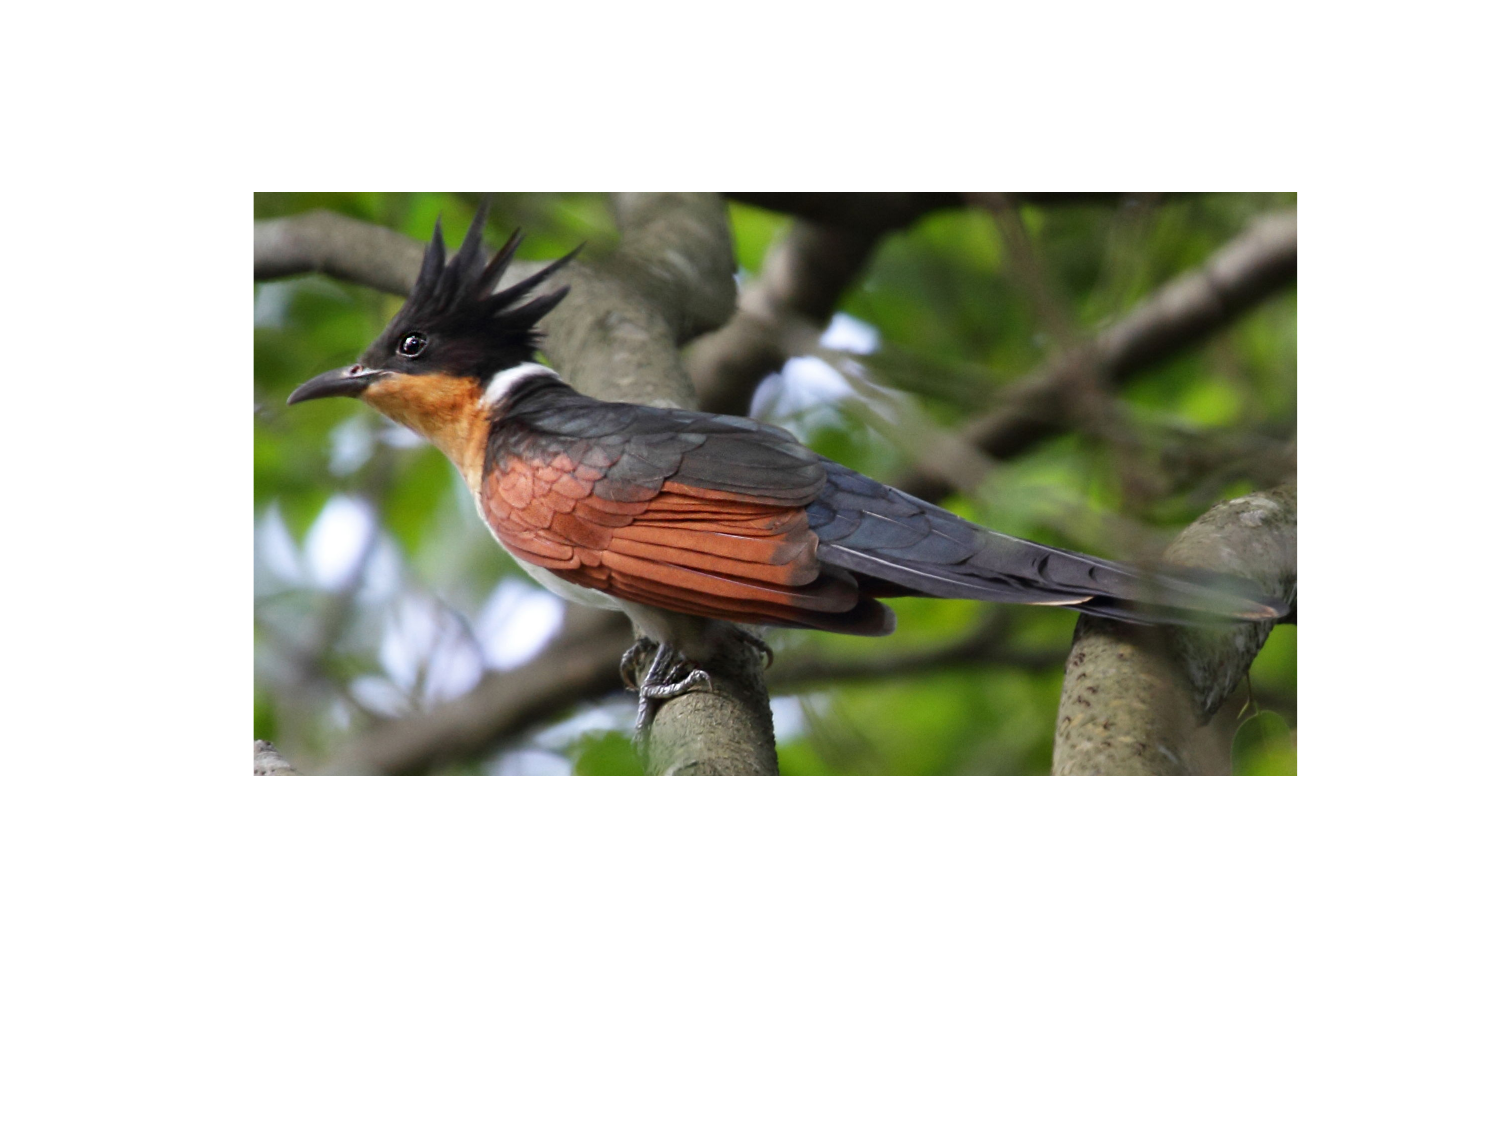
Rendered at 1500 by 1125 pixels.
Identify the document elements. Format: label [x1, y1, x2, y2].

picture [253, 191, 1298, 776]
